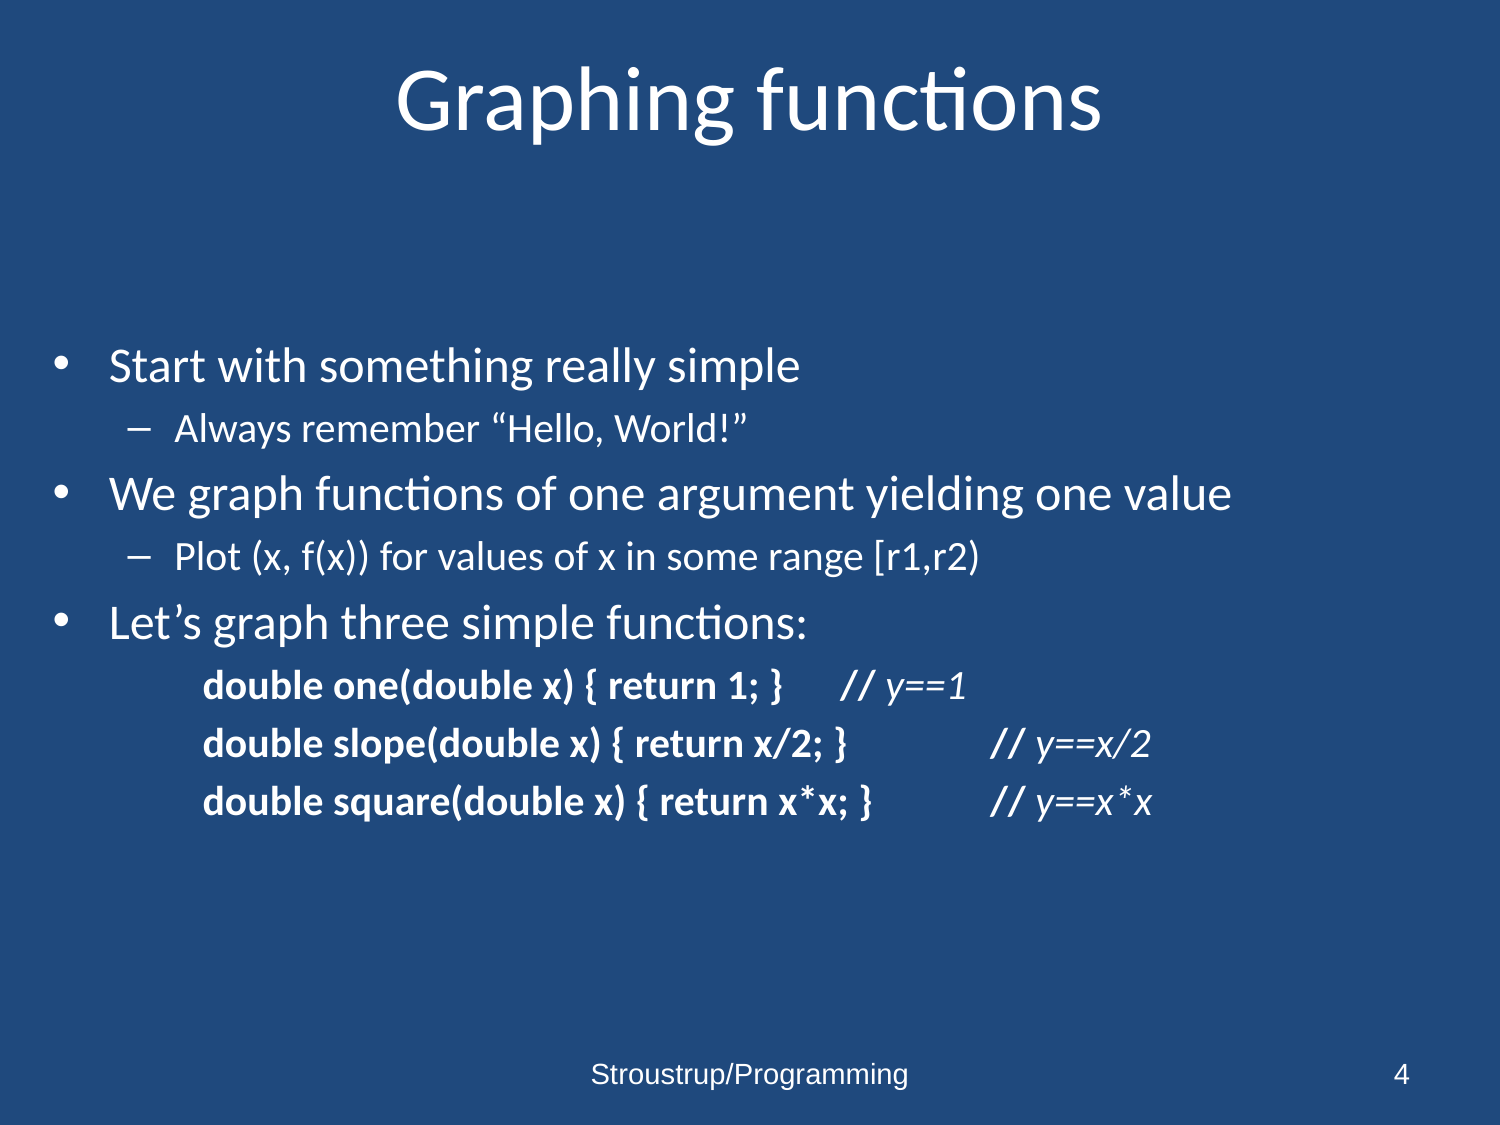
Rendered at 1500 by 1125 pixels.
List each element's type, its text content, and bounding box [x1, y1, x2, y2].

slide_number 4 [1074, 1042, 1425, 1103]
footer Stroustrup/Programming [512, 1042, 988, 1103]
list Start with something really simple Always remember “Hello, World!” We graph functions of one argument yielding one value Plot (x, f(x)) for values of x in some range [r1,r2) Let’s graph three simple functions: double one(double x) { return 1; } // y==1 double slope(double x) { return x/2; } // y==x/2 double square(double x) { return x*x; } // y==x*x [37, 324, 1500, 1000]
title Graphing functions [75, 0, 1425, 188]
